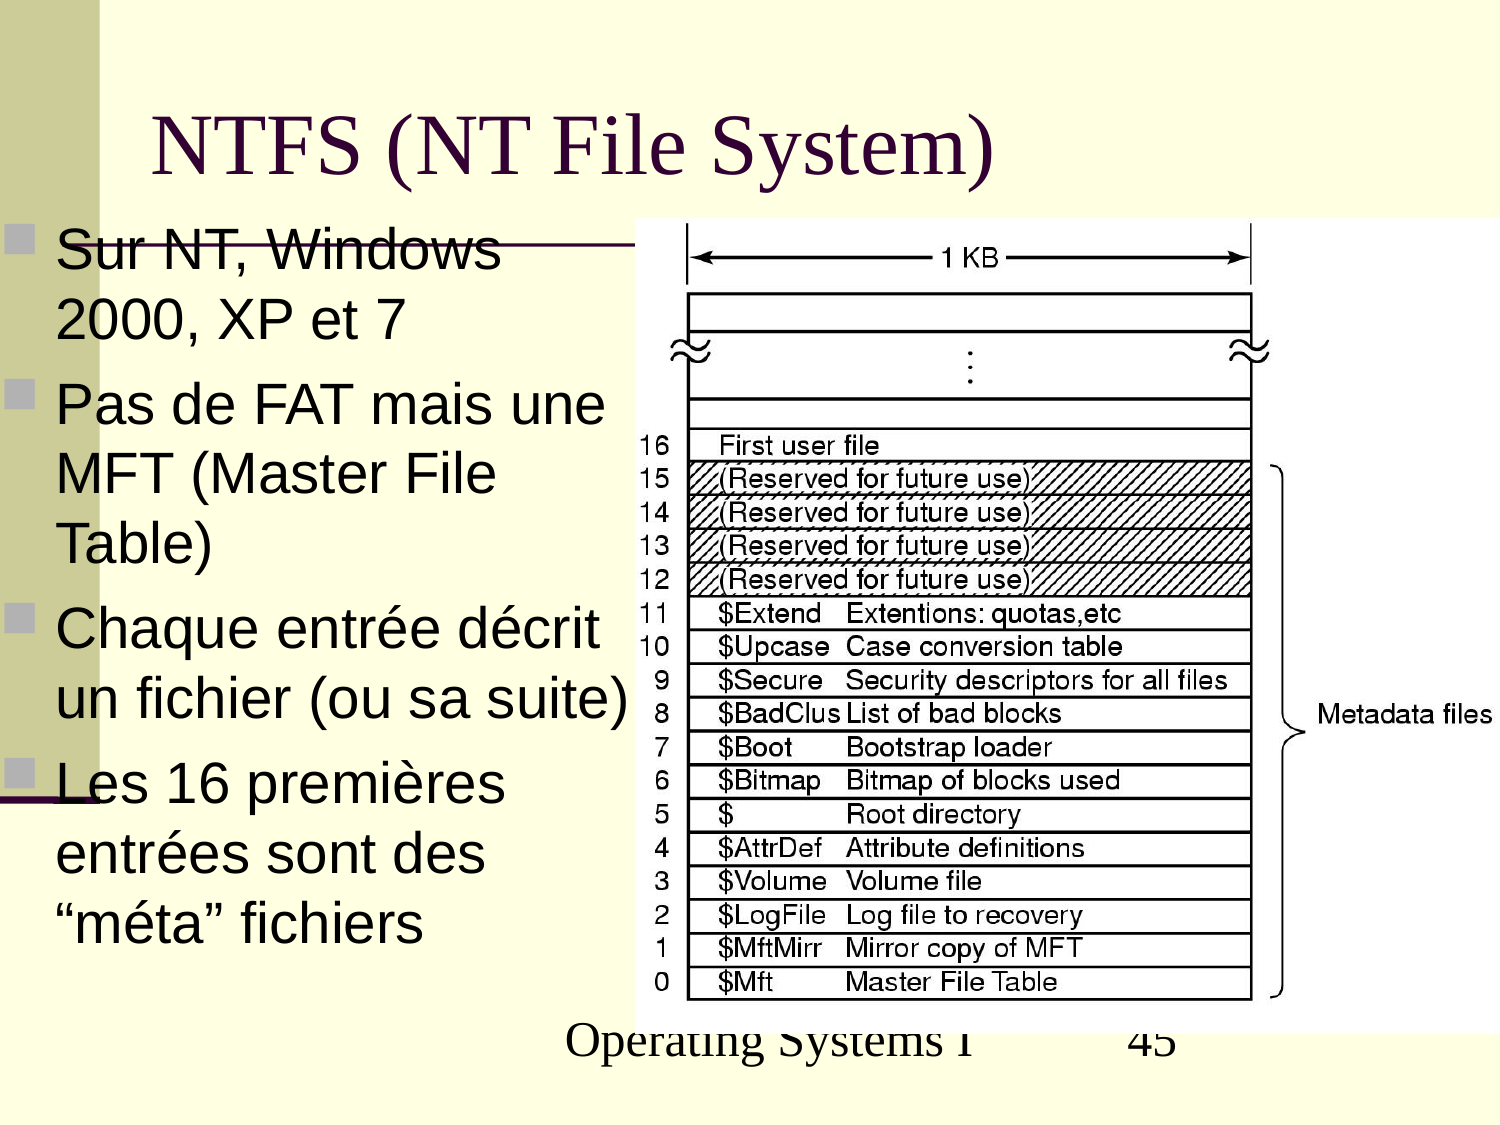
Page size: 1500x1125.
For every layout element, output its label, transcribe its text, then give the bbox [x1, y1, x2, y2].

title NTFS (NT File System) [150, 45, 1426, 218]
list Sur NT, Windows 2000, XP et 7 Pas de FAT mais une MFT (Master File Table) Chaque entrée décrit un fichier (ou sa suite) Les 16 premières entrées sont des “méta” fichiers [0, 211, 637, 982]
footer Operating Systems I [549, 1025, 1037, 1100]
slide_number 45 [1112, 1034, 1425, 1100]
picture [635, 218, 1500, 1034]
